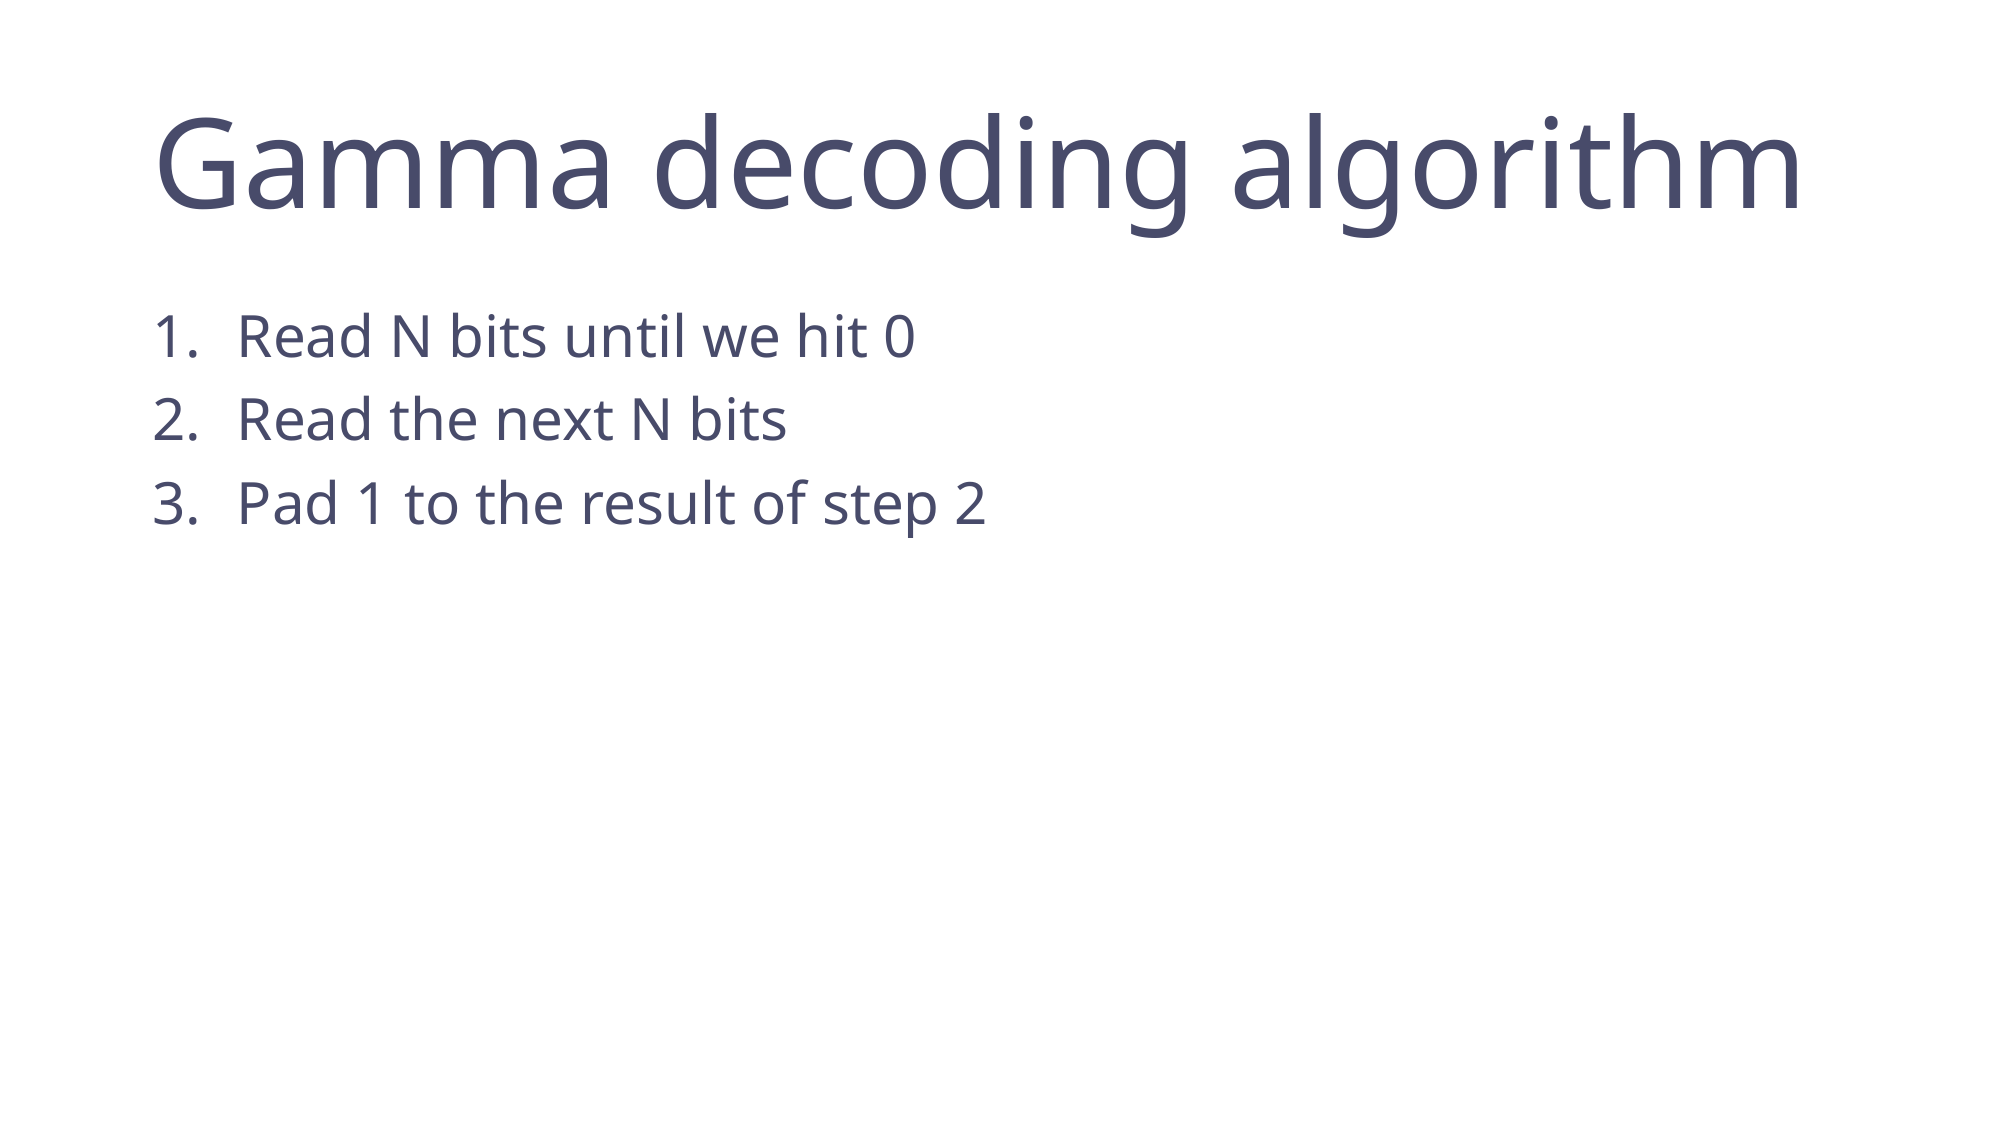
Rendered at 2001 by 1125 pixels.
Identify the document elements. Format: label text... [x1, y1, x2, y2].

title Gamma decoding algorithm [137, 59, 1863, 278]
list Read N bits until we hit 0 Read the next N bits Pad 1 to the result of step 2 [137, 299, 1863, 1095]
